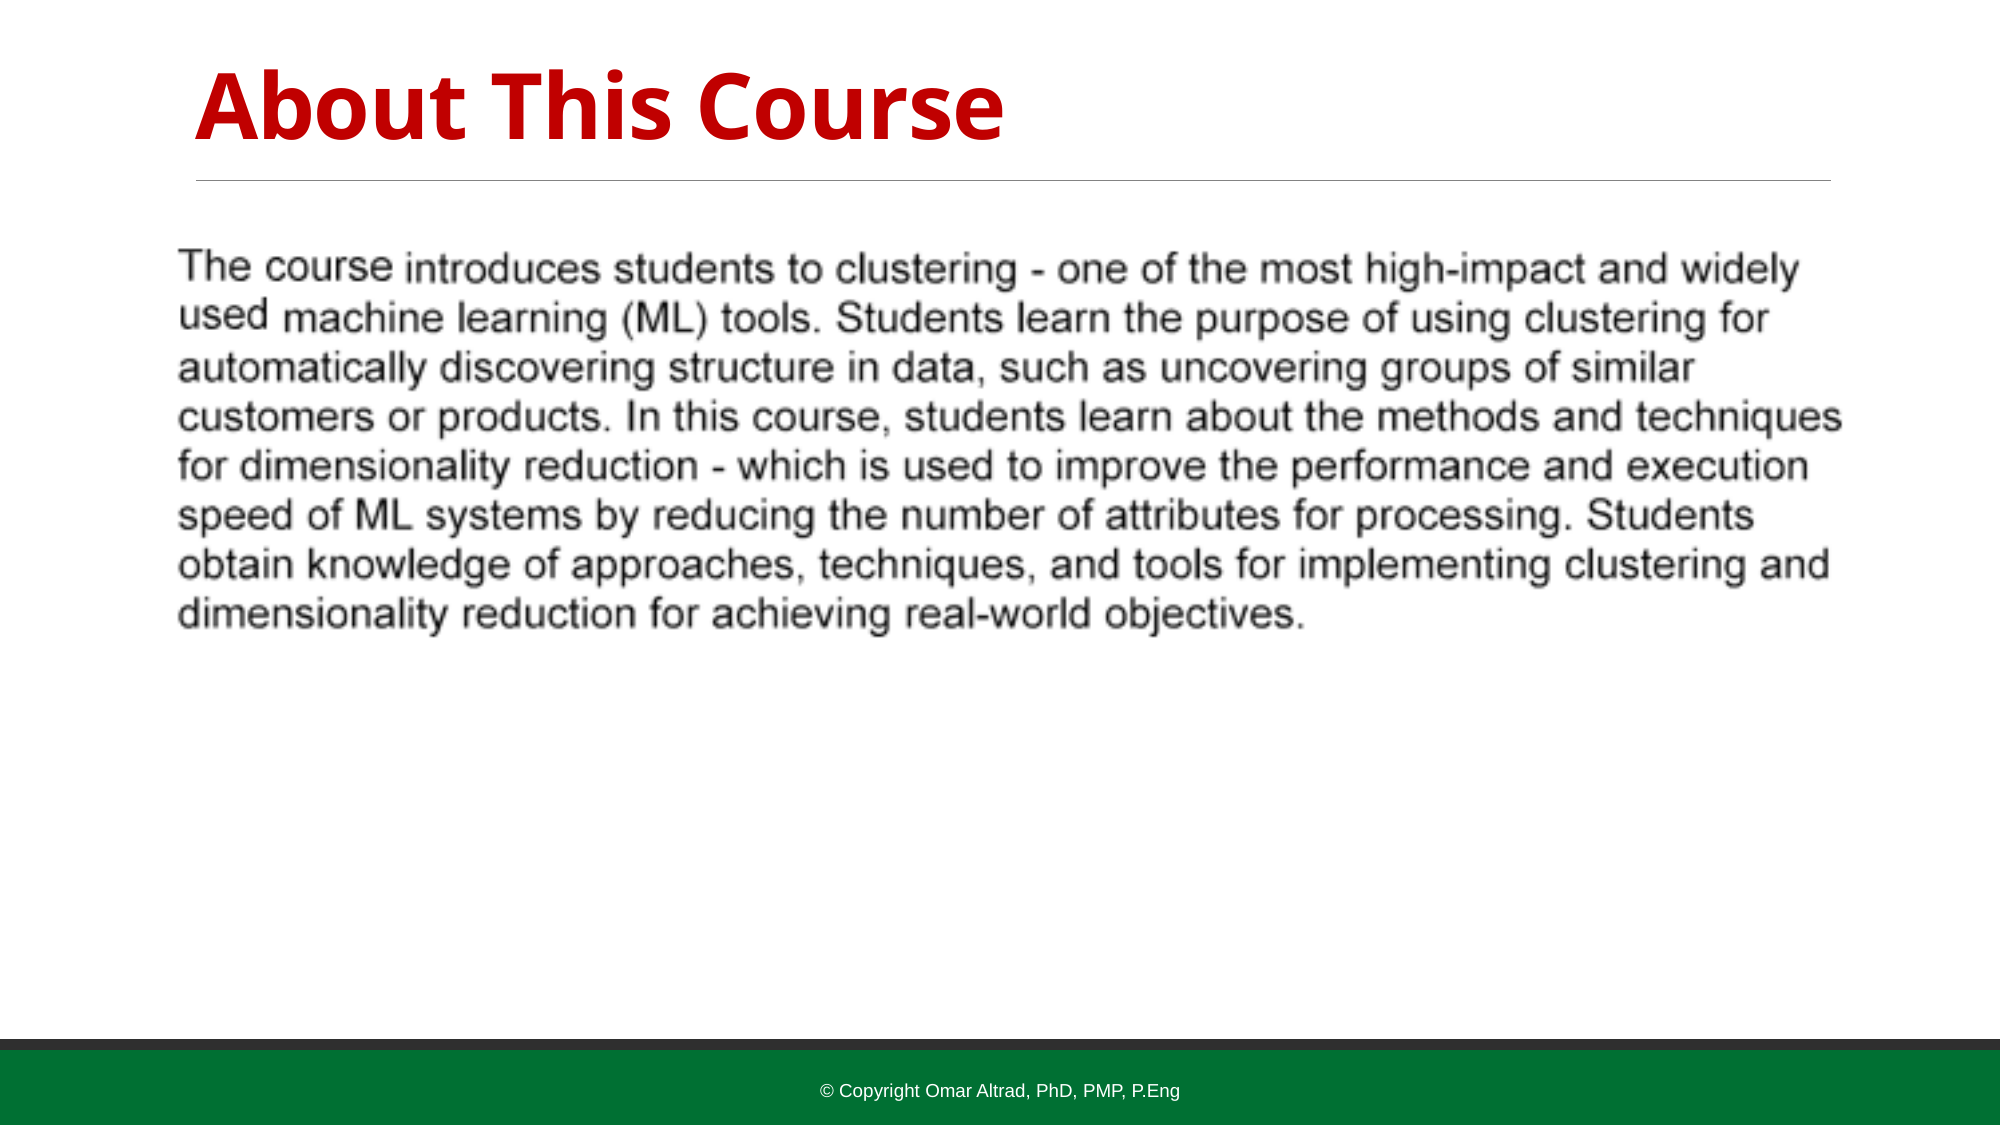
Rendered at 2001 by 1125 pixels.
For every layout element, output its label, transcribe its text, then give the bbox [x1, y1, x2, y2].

footer © Copyright Omar Altrad, PhD, PMP, P.Eng [604, 1059, 1396, 1120]
title About This Course [180, 47, 1830, 176]
picture [146, 214, 1854, 676]
